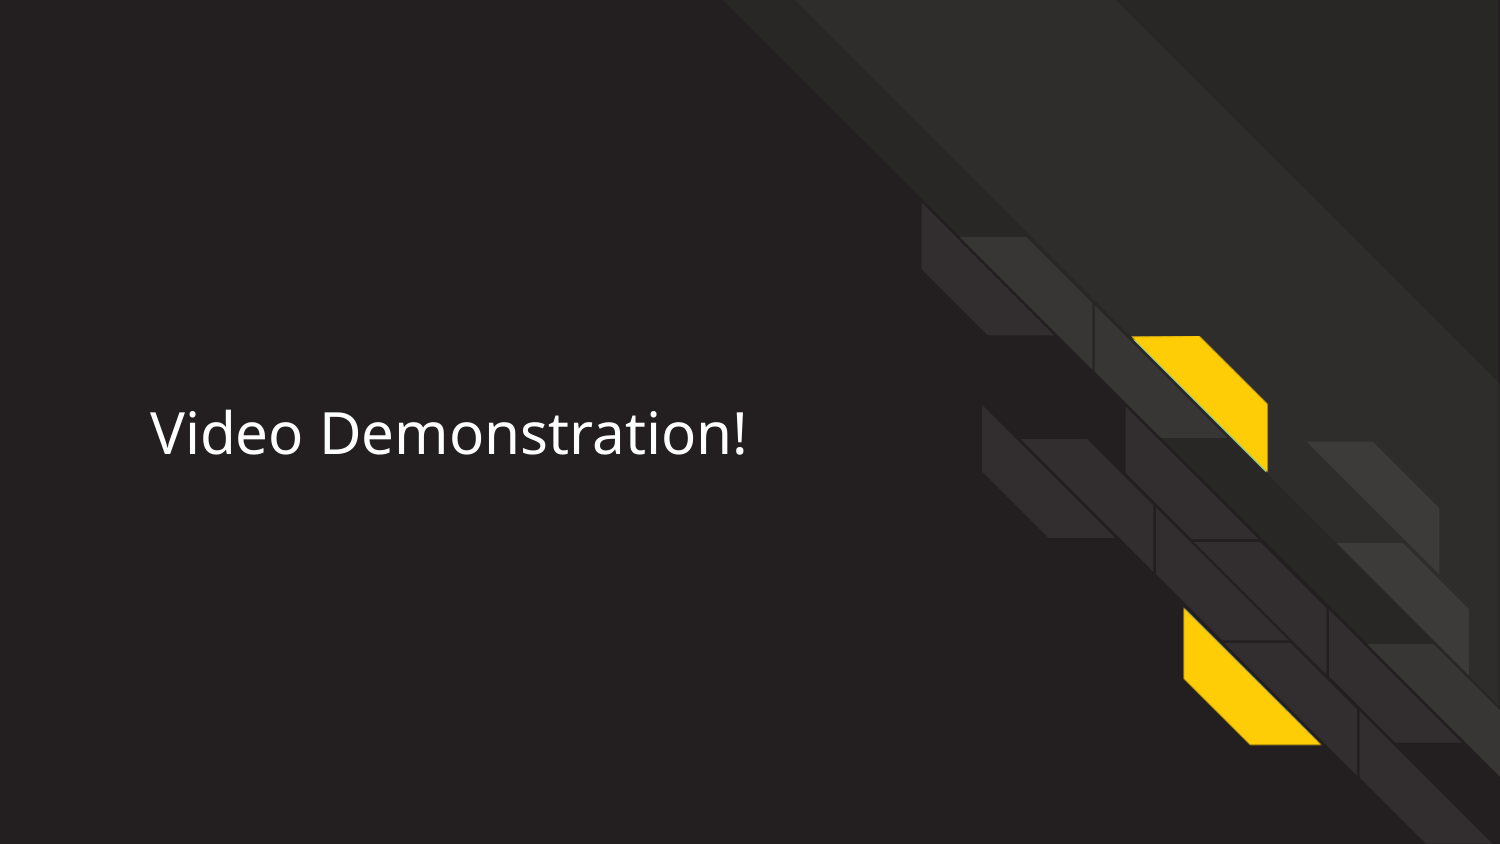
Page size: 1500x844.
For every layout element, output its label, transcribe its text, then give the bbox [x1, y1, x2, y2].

picture [0, 0, 1500, 844]
title Video Demonstration! [135, 336, 888, 526]
